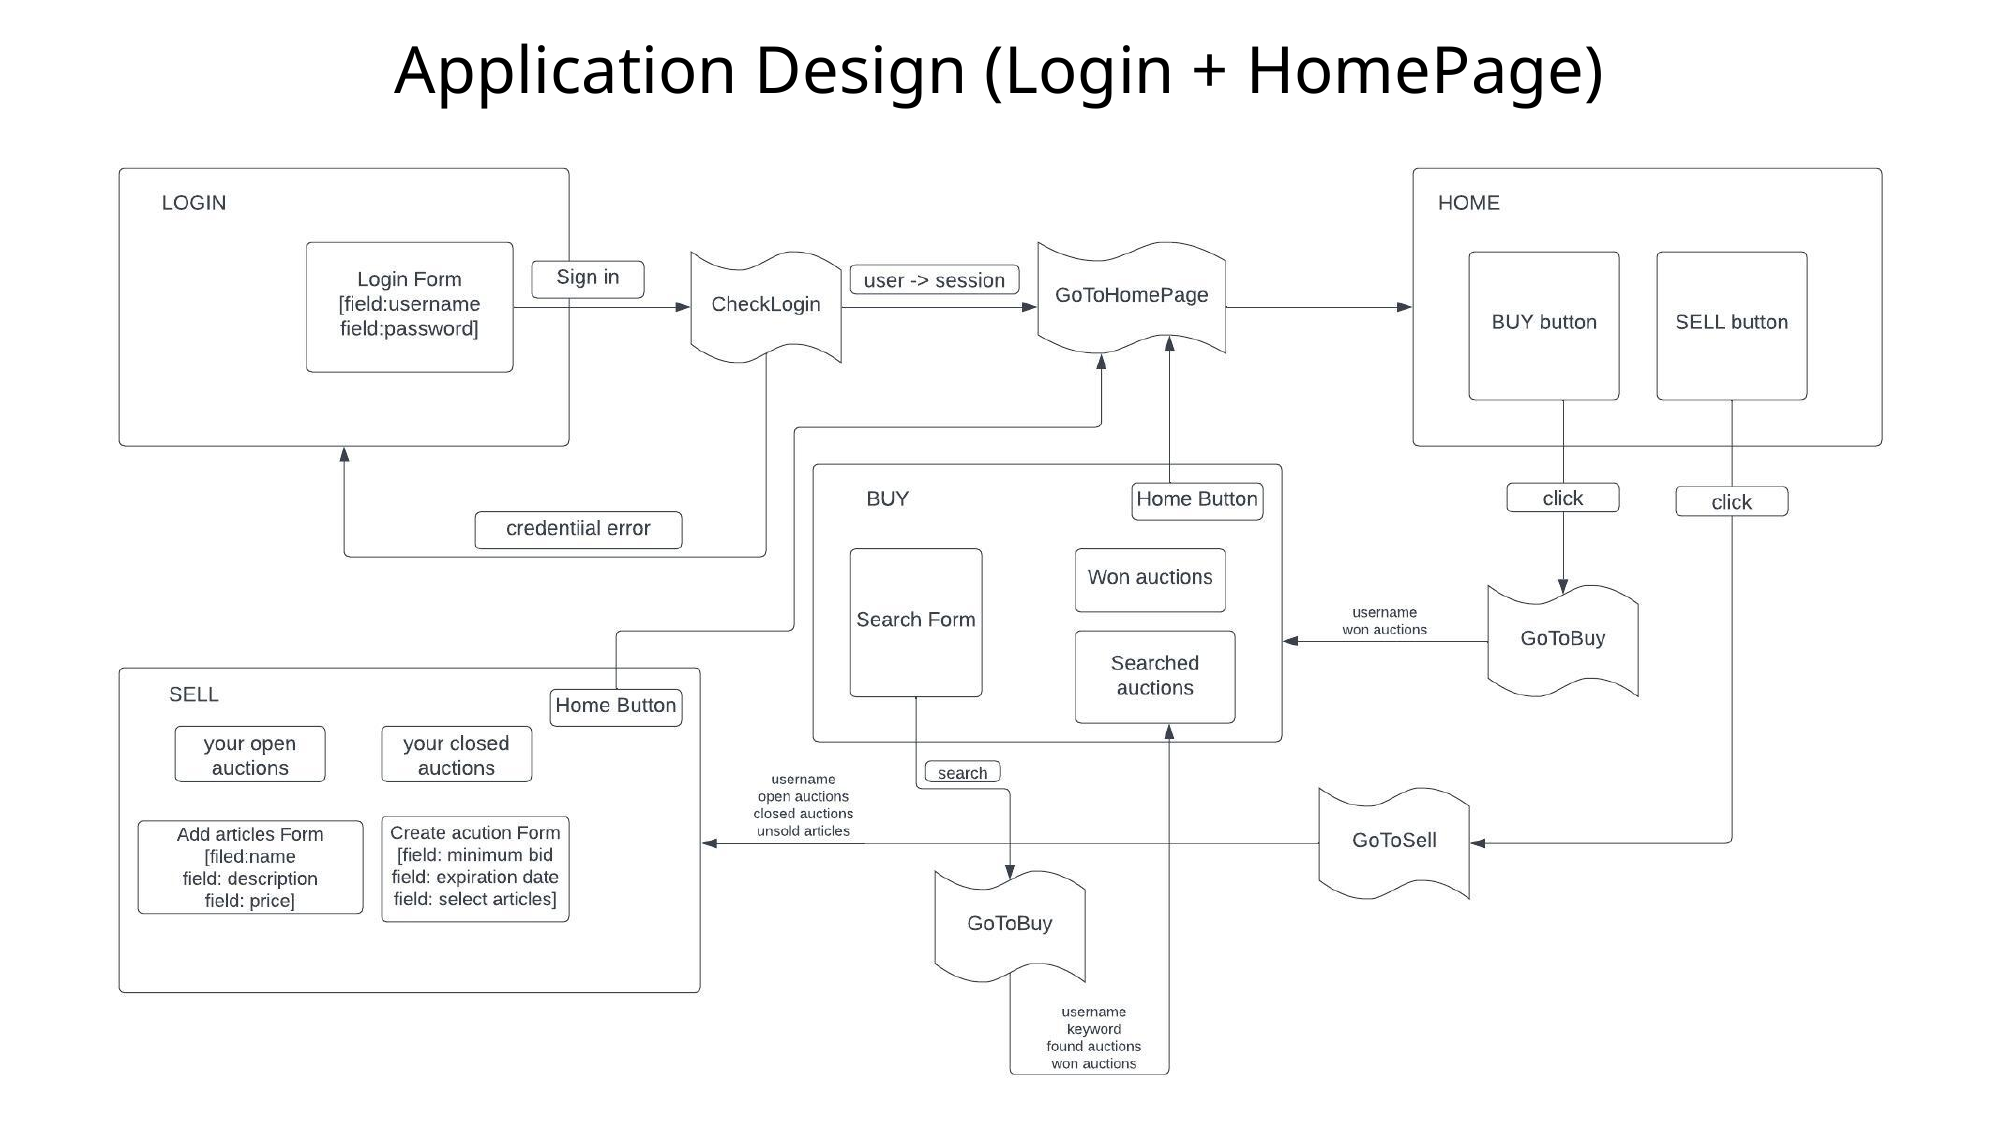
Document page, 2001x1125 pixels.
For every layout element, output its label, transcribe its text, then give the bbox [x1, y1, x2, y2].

picture [81, 131, 1919, 1111]
title Application Design (Login + HomePage) [300, 14, 1700, 131]
